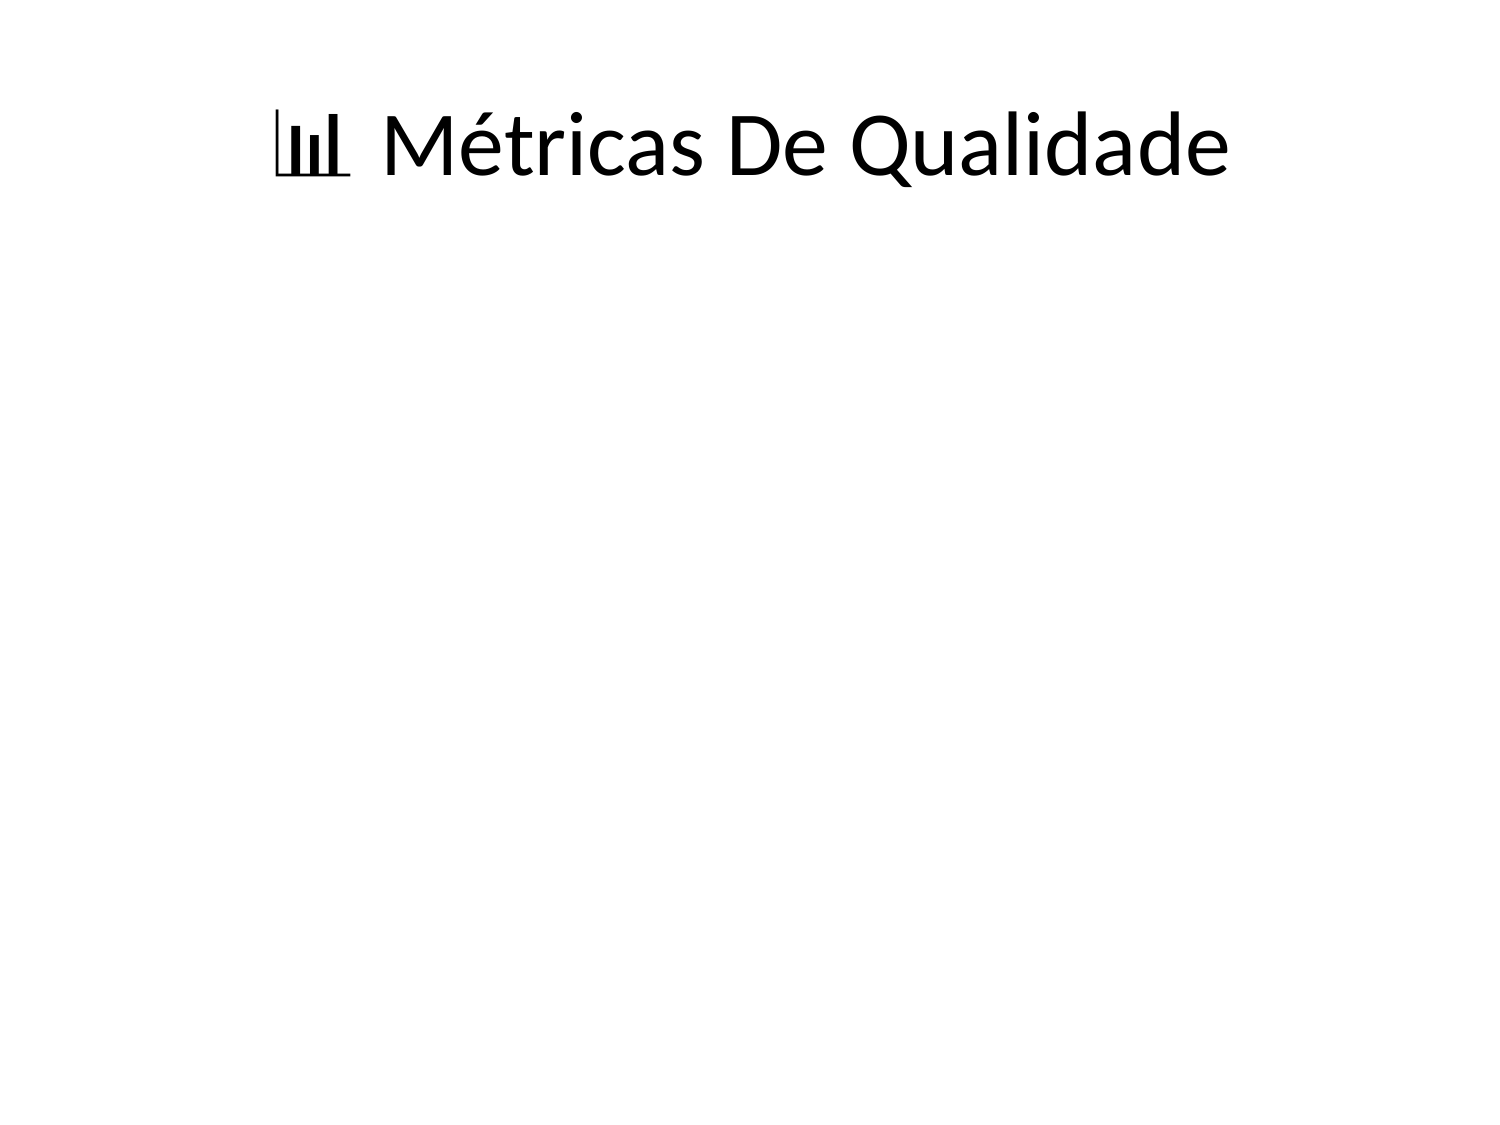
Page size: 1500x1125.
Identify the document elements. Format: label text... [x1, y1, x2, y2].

title 📊 Métricas De Qualidade [75, 45, 1425, 233]
